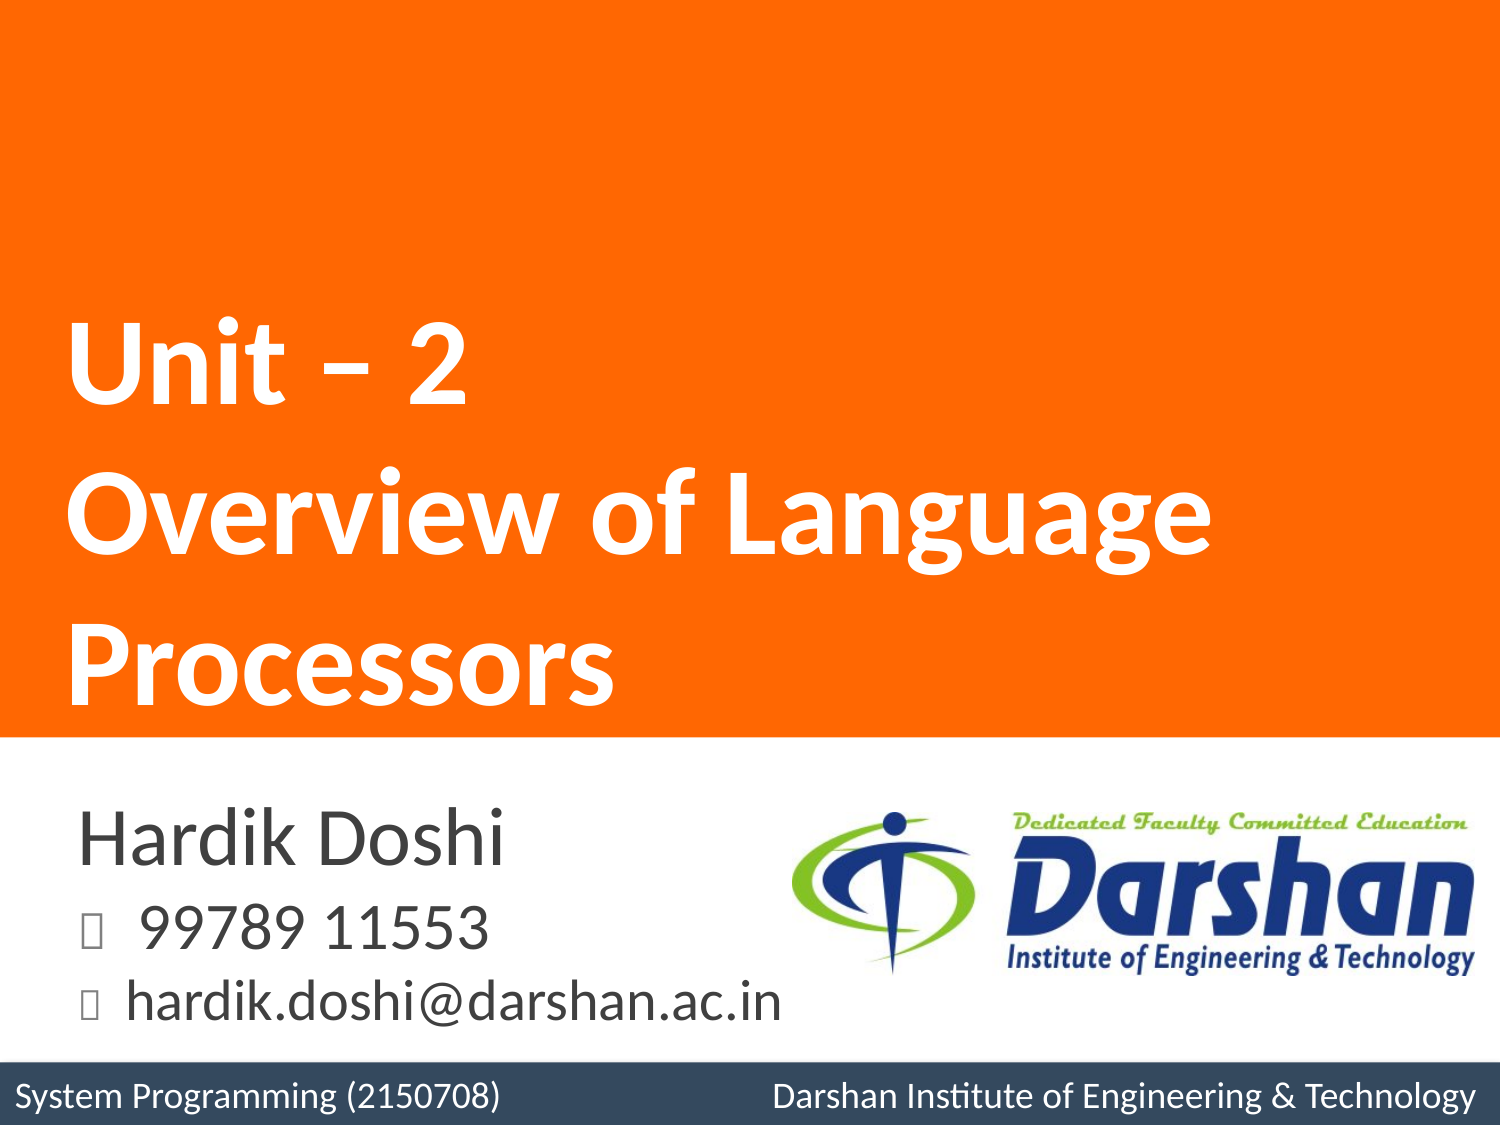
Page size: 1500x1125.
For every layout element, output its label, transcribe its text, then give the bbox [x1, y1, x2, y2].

text_box [0, 0, 1500, 739]
text_box System Programming (2150708) Darshan Institute of Engineering & Technology [0, 1062, 1500, 1125]
picture [792, 812, 1476, 976]
subtitle Hardik Doshi  99789 11553  hardik.doshi@darshan.ac.in [62, 774, 1400, 1050]
title Unit – 2 Overview of Language Processors [50, 0, 1450, 738]
